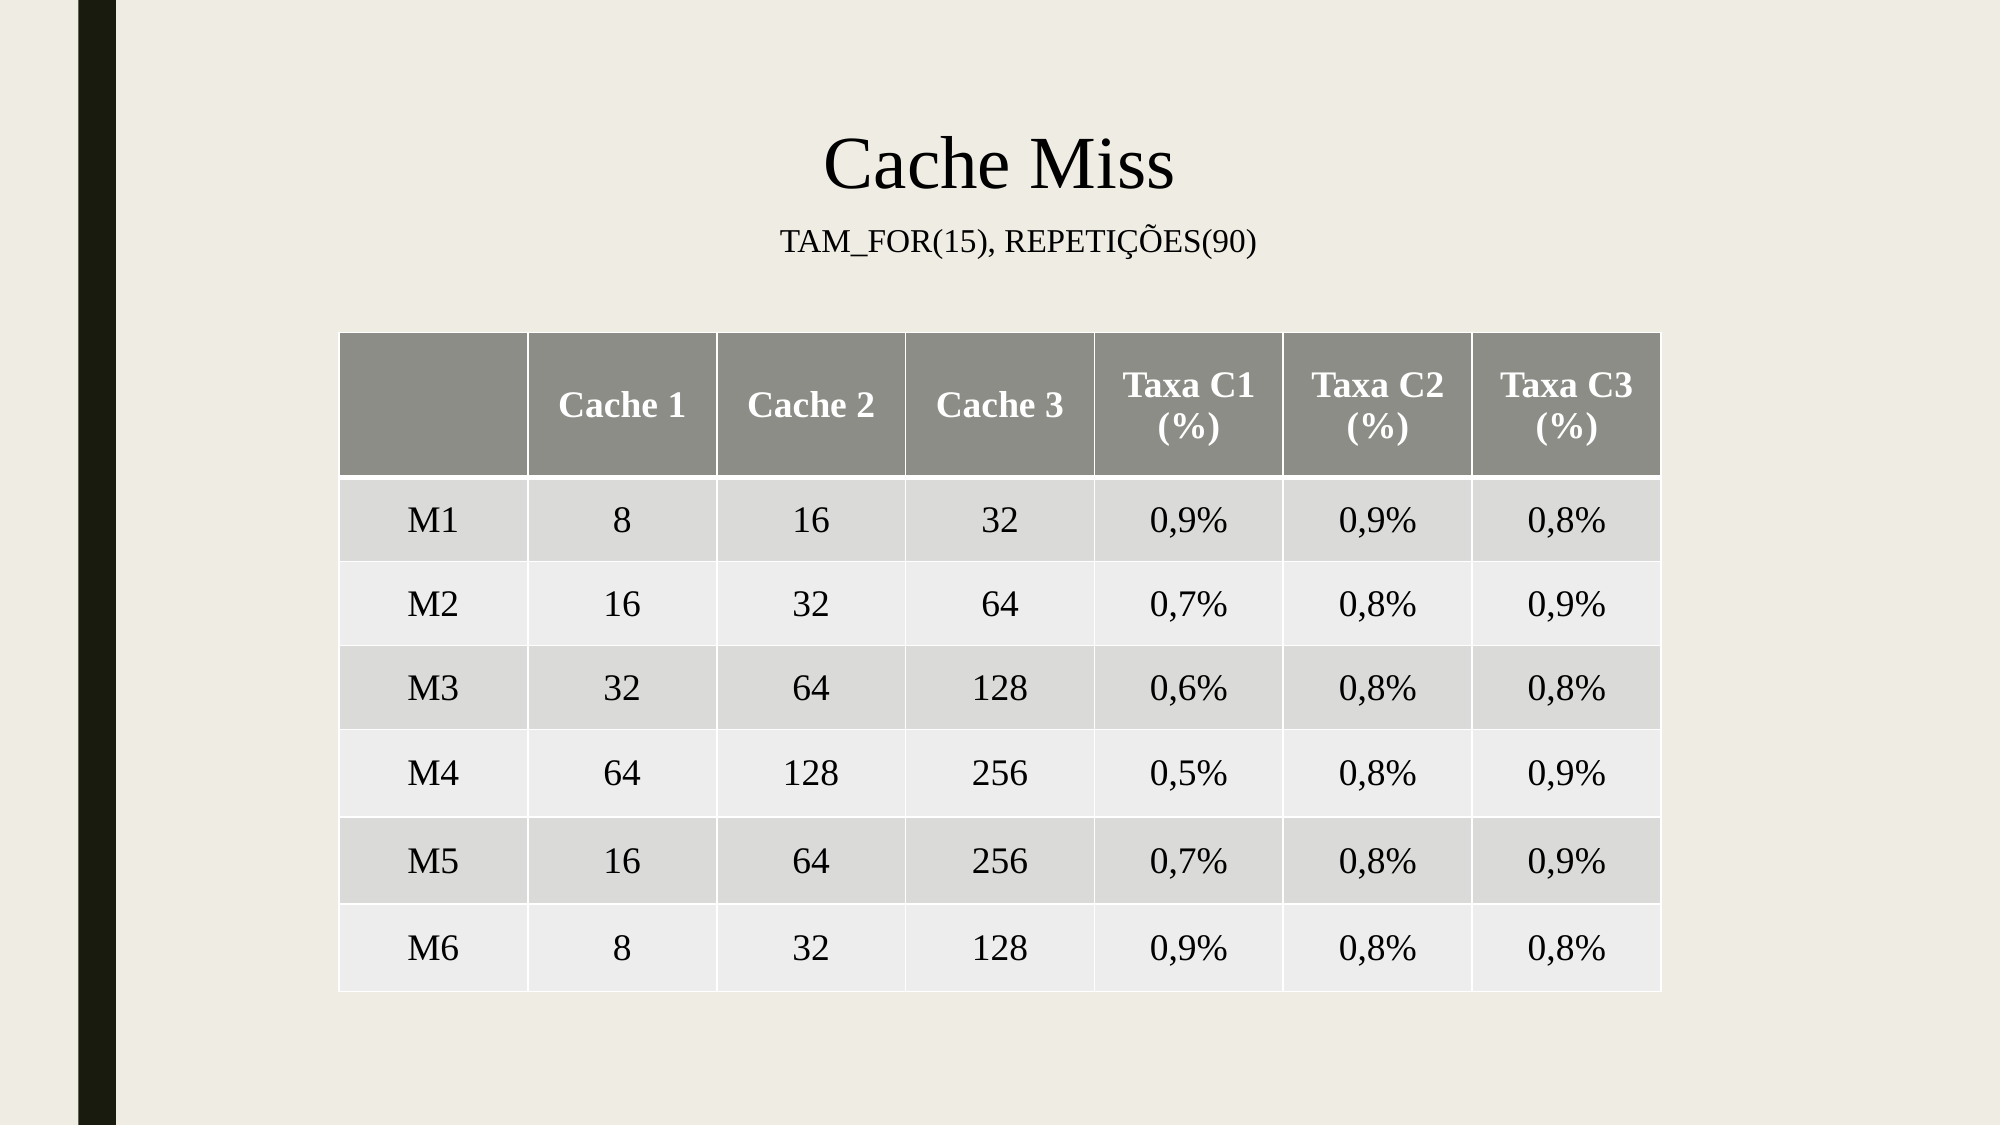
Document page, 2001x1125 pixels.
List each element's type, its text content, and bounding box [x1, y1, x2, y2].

table_header Taxa C1 (%) [1095, 333, 1282, 475]
table_cell 0,8% [1473, 480, 1660, 561]
table_cell 0,6% [1095, 646, 1282, 729]
table_header Cache 3 [906, 333, 1094, 475]
table_cell 256 [906, 818, 1094, 903]
table_cell 16 [529, 562, 716, 645]
table_cell M3 [340, 646, 527, 729]
text_box Cache Miss [405, 106, 1595, 211]
table_cell 0,9% [1095, 905, 1282, 991]
table_header Cache 2 [718, 333, 905, 475]
table_cell 128 [906, 646, 1094, 729]
text_box TAM_FOR(15), REPETIÇÕES(90) [674, 212, 1364, 267]
table_cell 32 [718, 905, 905, 991]
table_header Cache 1 [529, 333, 716, 475]
table_cell 32 [906, 480, 1094, 561]
table_cell 0,9% [1095, 480, 1282, 561]
table_cell M5 [340, 818, 527, 903]
table_cell 64 [718, 646, 905, 729]
table_cell 128 [718, 730, 905, 816]
table_cell 0,9% [1473, 818, 1660, 903]
table_cell 8 [529, 480, 716, 561]
table_cell 8 [529, 905, 716, 991]
table_cell M2 [340, 562, 527, 645]
table_cell 0,8% [1284, 905, 1471, 991]
table_cell 0,8% [1473, 646, 1660, 729]
table_cell 0,7% [1095, 562, 1282, 645]
table_header Taxa C3 (%) [1473, 333, 1660, 475]
table_cell 32 [718, 562, 905, 645]
table_header [340, 333, 527, 475]
table_cell 0,8% [1284, 818, 1471, 903]
table_cell 64 [718, 818, 905, 903]
table_cell 0,8% [1473, 905, 1660, 991]
table_cell 0,9% [1473, 730, 1660, 816]
table_cell 128 [906, 905, 1094, 991]
table_cell M1 [340, 480, 527, 561]
table_cell M4 [340, 730, 527, 816]
table_cell 0,8% [1284, 730, 1471, 816]
table_cell 0,7% [1095, 818, 1282, 903]
table_header Taxa C2 (%) [1284, 333, 1471, 475]
table_cell M6 [340, 905, 527, 991]
table_cell 256 [906, 730, 1094, 816]
table_cell 16 [529, 818, 716, 903]
table_cell 16 [718, 480, 905, 561]
table_cell 0,8% [1284, 562, 1471, 645]
table_cell 0,9% [1473, 562, 1660, 645]
table_cell 0,8% [1284, 646, 1471, 729]
table_cell 0,9% [1284, 480, 1471, 561]
table_cell 64 [906, 562, 1094, 645]
table_cell 64 [529, 730, 716, 816]
table_cell 0,5% [1095, 730, 1282, 816]
table_cell 32 [529, 646, 716, 729]
